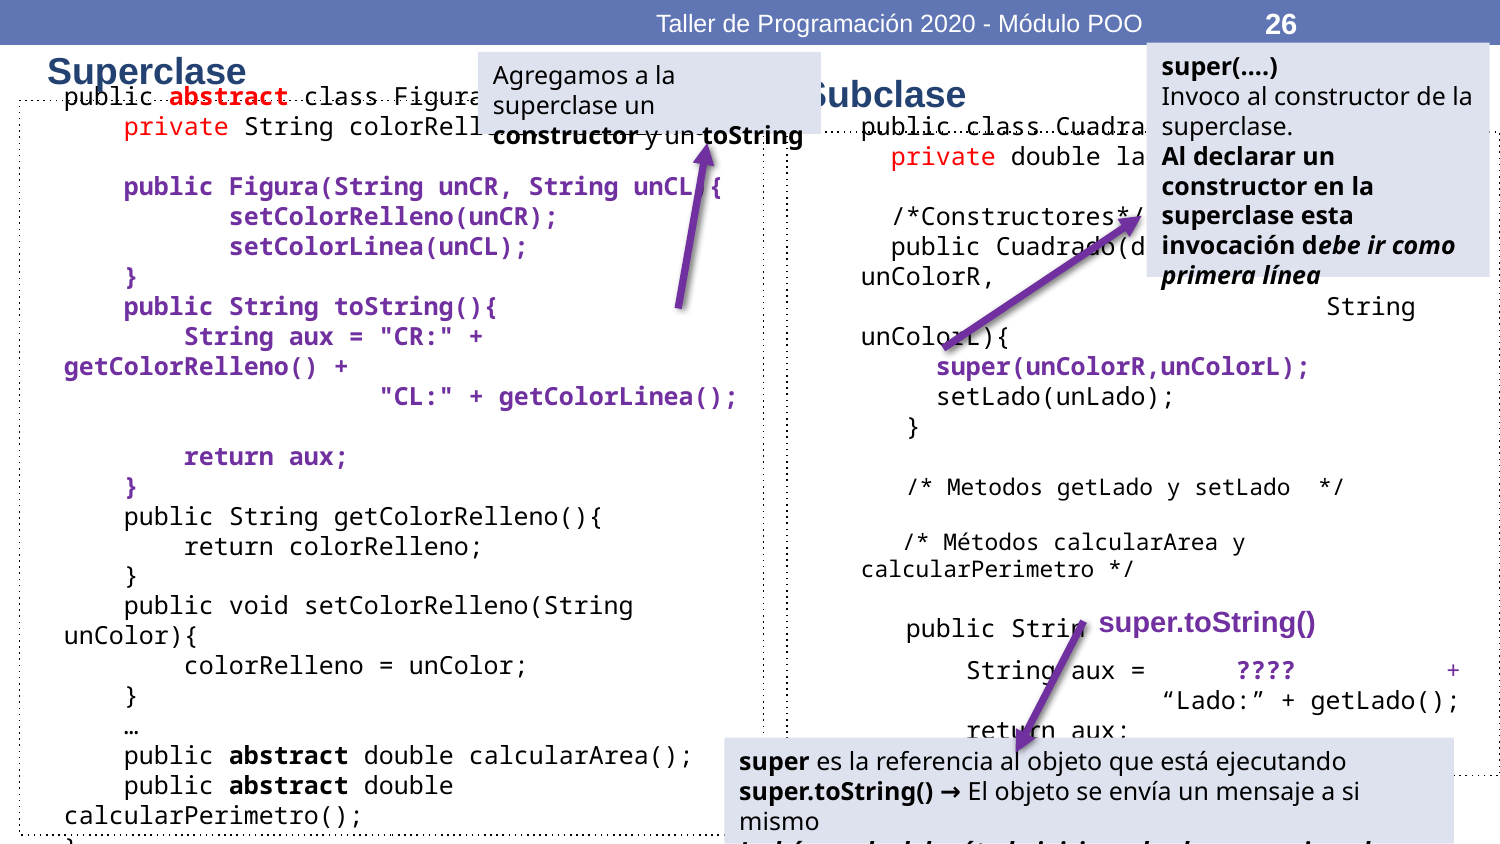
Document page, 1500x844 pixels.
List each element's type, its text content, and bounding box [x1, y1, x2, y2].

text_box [677, 142, 708, 309]
text_box Subclase [821, 63, 1081, 124]
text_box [1015, 620, 1084, 753]
footer Taller de Programación 2020 - Módulo POO [562, 2, 1238, 43]
text_box super(….) Invoco al constructor de la superclase. Al declarar un constructor en la superclase esta invocación debe ir como primera línea [1146, 42, 1490, 277]
text_box public abstract class Figura{ private String colorRelleno, colorLinea; public Figura(String unCR, String unCL){ setColorRelleno(unCR); setColorLinea(unCL); } public String toString(){ String aux = "CR:" + getColorRelleno() + "CL:" + getColorLinea(); return aux; } public String getColorRelleno(){ return colorRelleno; } public void setColorRelleno(String unColor){ colorRelleno = unColor; } … public abstract double calcularArea(); public abstract double calcularPerimetro(); } [19, 100, 764, 835]
text_box Superclase [32, 39, 326, 101]
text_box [942, 215, 1142, 349]
slide_number 26 [1250, 2, 1425, 42]
text_box Agregamos a la superclase un constructor y un toString [477, 51, 821, 134]
text_box super.toString() [1083, 595, 1341, 647]
text_box public class Cuadrado extends Figura{ private double lado; /*Constructores*/ public Cuadrado(double unLado,String unColorR, String unColorL){ super(unColorR,unColorL); setLado(unLado); } /* Metodos getLado y setLado */ /* Métodos calcularArea y calcularPerimetro */ public String toString(){ String aux = ???? + “Lado:” + getLado(); return aux; } } [787, 132, 1500, 776]
text_box super es la referencia al objeto que está ejecutando super.toString() → El objeto se envía un mensaje a si mismo La búsqueda del método inicia en la clase superior a la actual. [724, 737, 1454, 844]
